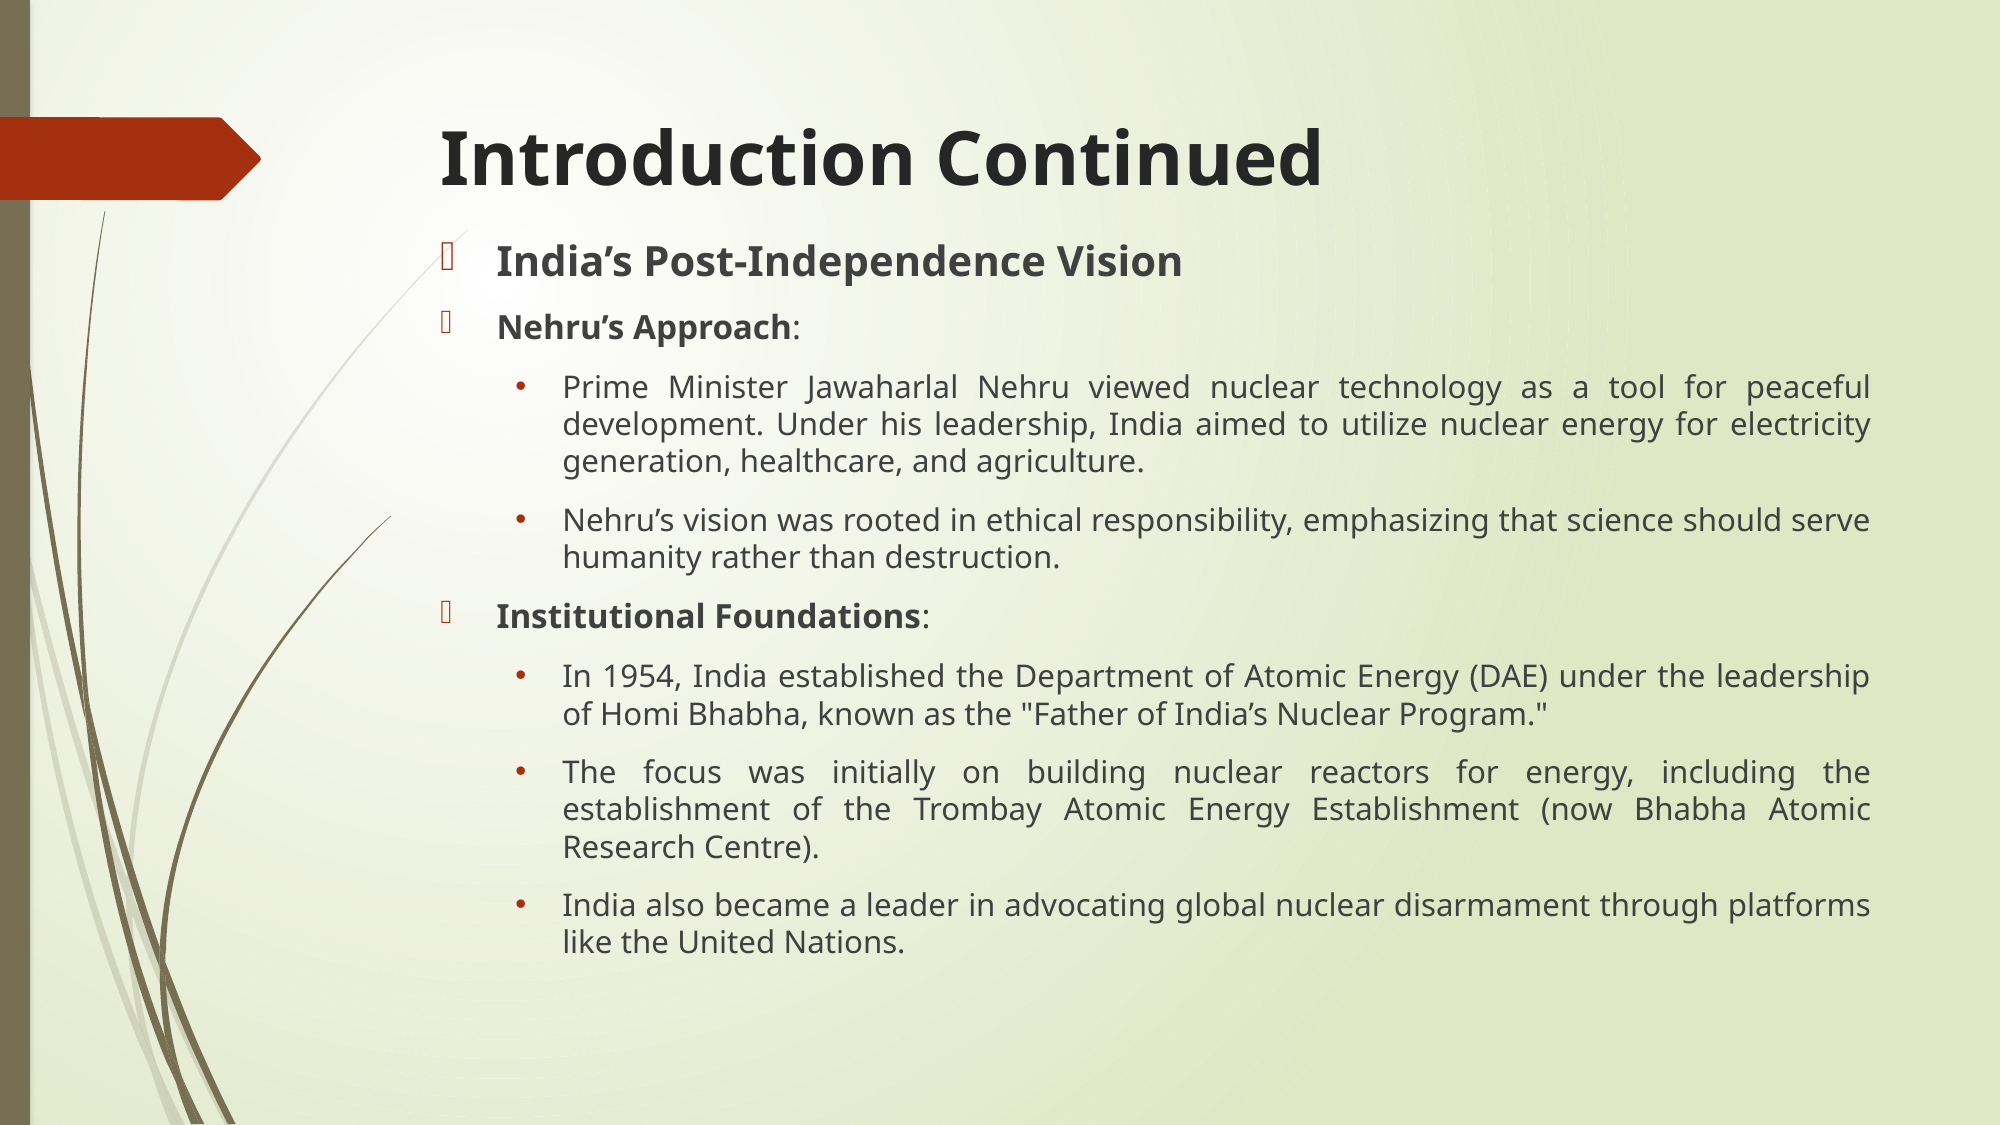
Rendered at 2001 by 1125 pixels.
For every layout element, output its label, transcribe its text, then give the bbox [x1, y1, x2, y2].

list India’s Post-Independence Vision Nehru’s Approach: Prime Minister Jawaharlal Nehru viewed nuclear technology as a tool for peaceful development. Under his leadership, India aimed to utilize nuclear energy for electricity generation, healthcare, and agriculture. Nehru’s vision was rooted in ethical responsibility, emphasizing that science should serve humanity rather than destruction. Institutional Foundations: In 1954, India established the Department of Atomic Energy (DAE) under the leadership of Homi Bhabha, known as the "Father of India’s Nuclear Program." The focus was initially on building nuclear reactors for energy, including the establishment of the Trombay Atomic Energy Establishment (now Bhabha Atomic Research Centre). India also became a leader in advocating global nuclear disarmament through platforms like the United Nations. [425, 227, 1888, 1009]
title Introduction Continued [425, 102, 1888, 227]
